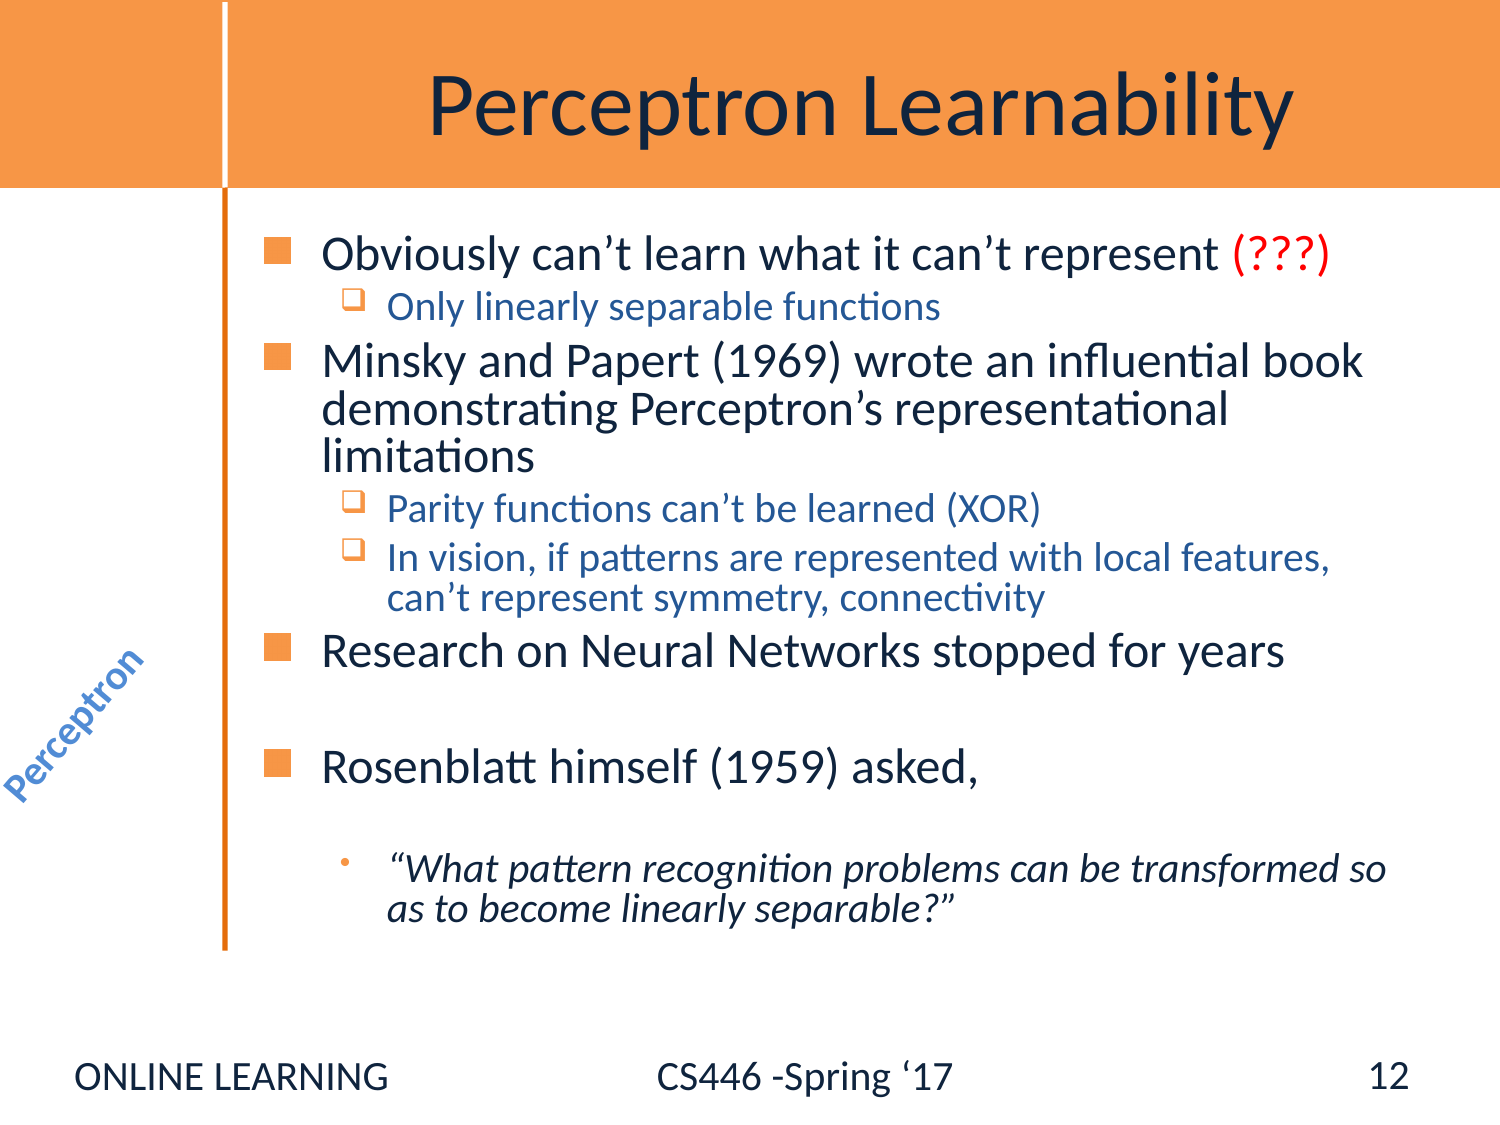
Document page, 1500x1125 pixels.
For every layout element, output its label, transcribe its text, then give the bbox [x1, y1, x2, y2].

title Perceptron Learnability [225, 5, 1500, 193]
slide_number 12 [1074, 1042, 1425, 1103]
picture [264, 343, 291, 370]
picture [264, 237, 291, 264]
list Perceptron [0, 512, 402, 951]
list Obviously can’t learn what it can’t represent (???) Only linearly separable functions Minsky and Papert (1969) wrote an influential book demonstrating Perceptron’s representational limitations Parity functions can’t be learned (XOR) In vision, if patterns are represented with local features, can’t represent symmetry, connectivity Research on Neural Networks stopped for years Rosenblatt himself (1959) asked, “What pattern recognition problems can be transformed so as to become linearly separable?” [249, 224, 1425, 968]
